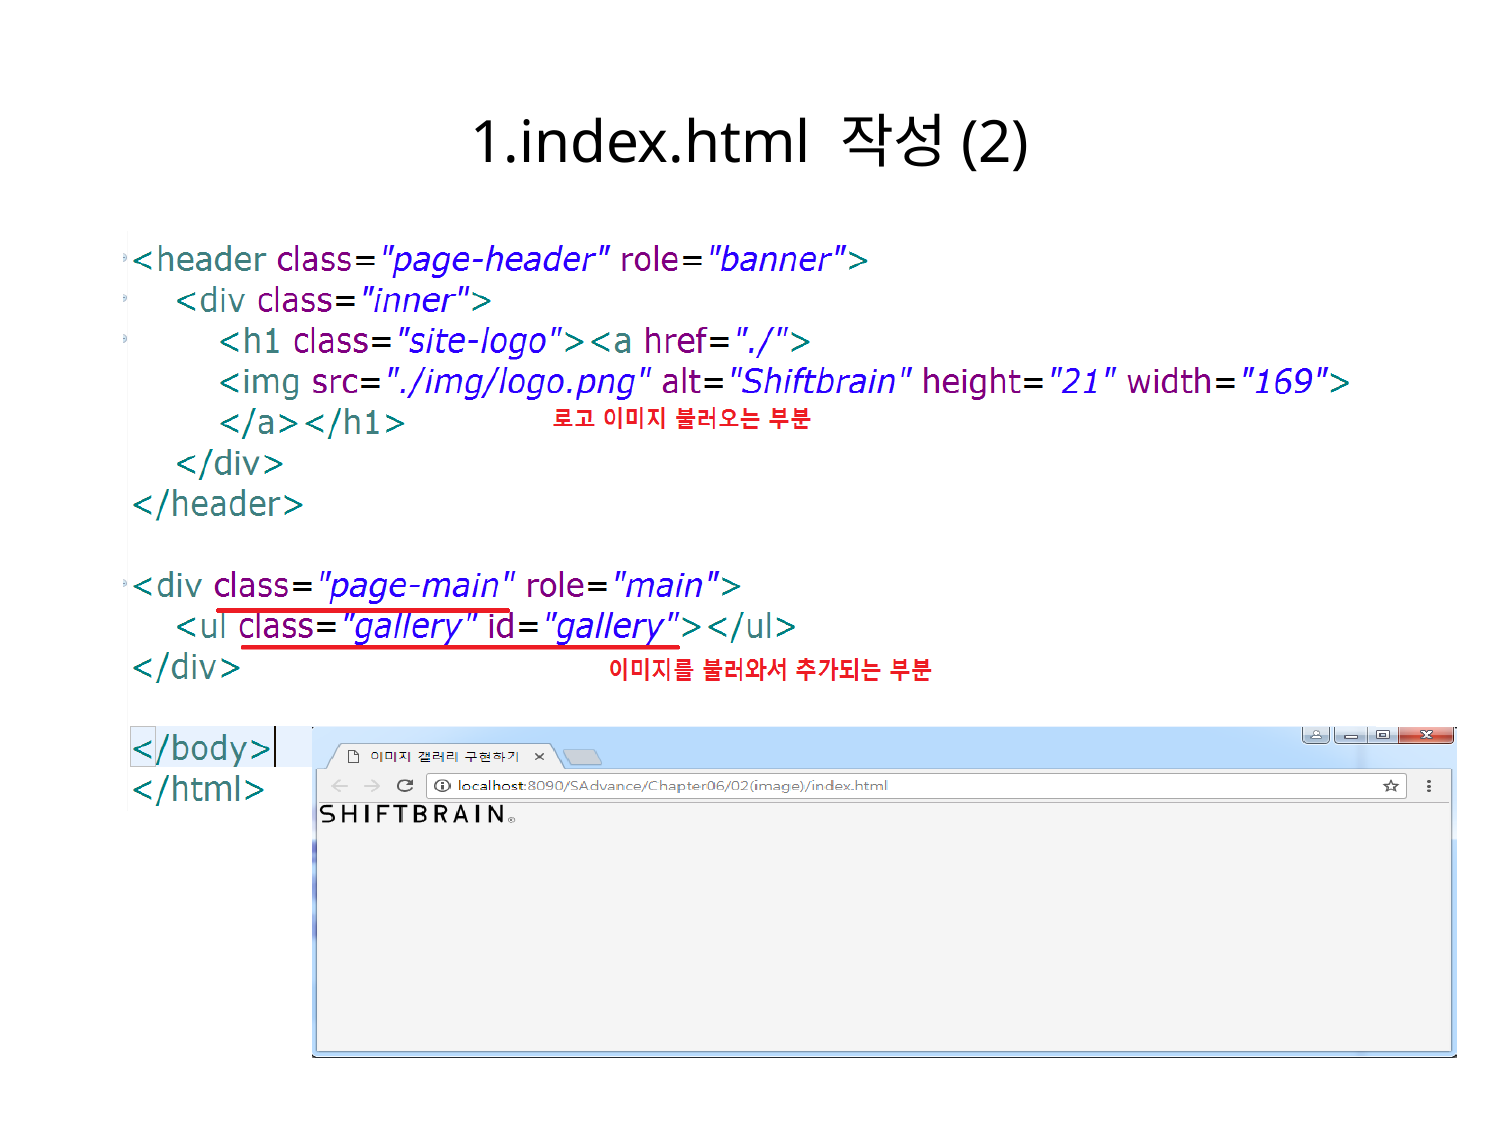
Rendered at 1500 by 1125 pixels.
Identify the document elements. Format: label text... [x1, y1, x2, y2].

picture [123, 231, 1457, 1061]
title 1.index.html 작성(2) [75, 45, 1425, 233]
